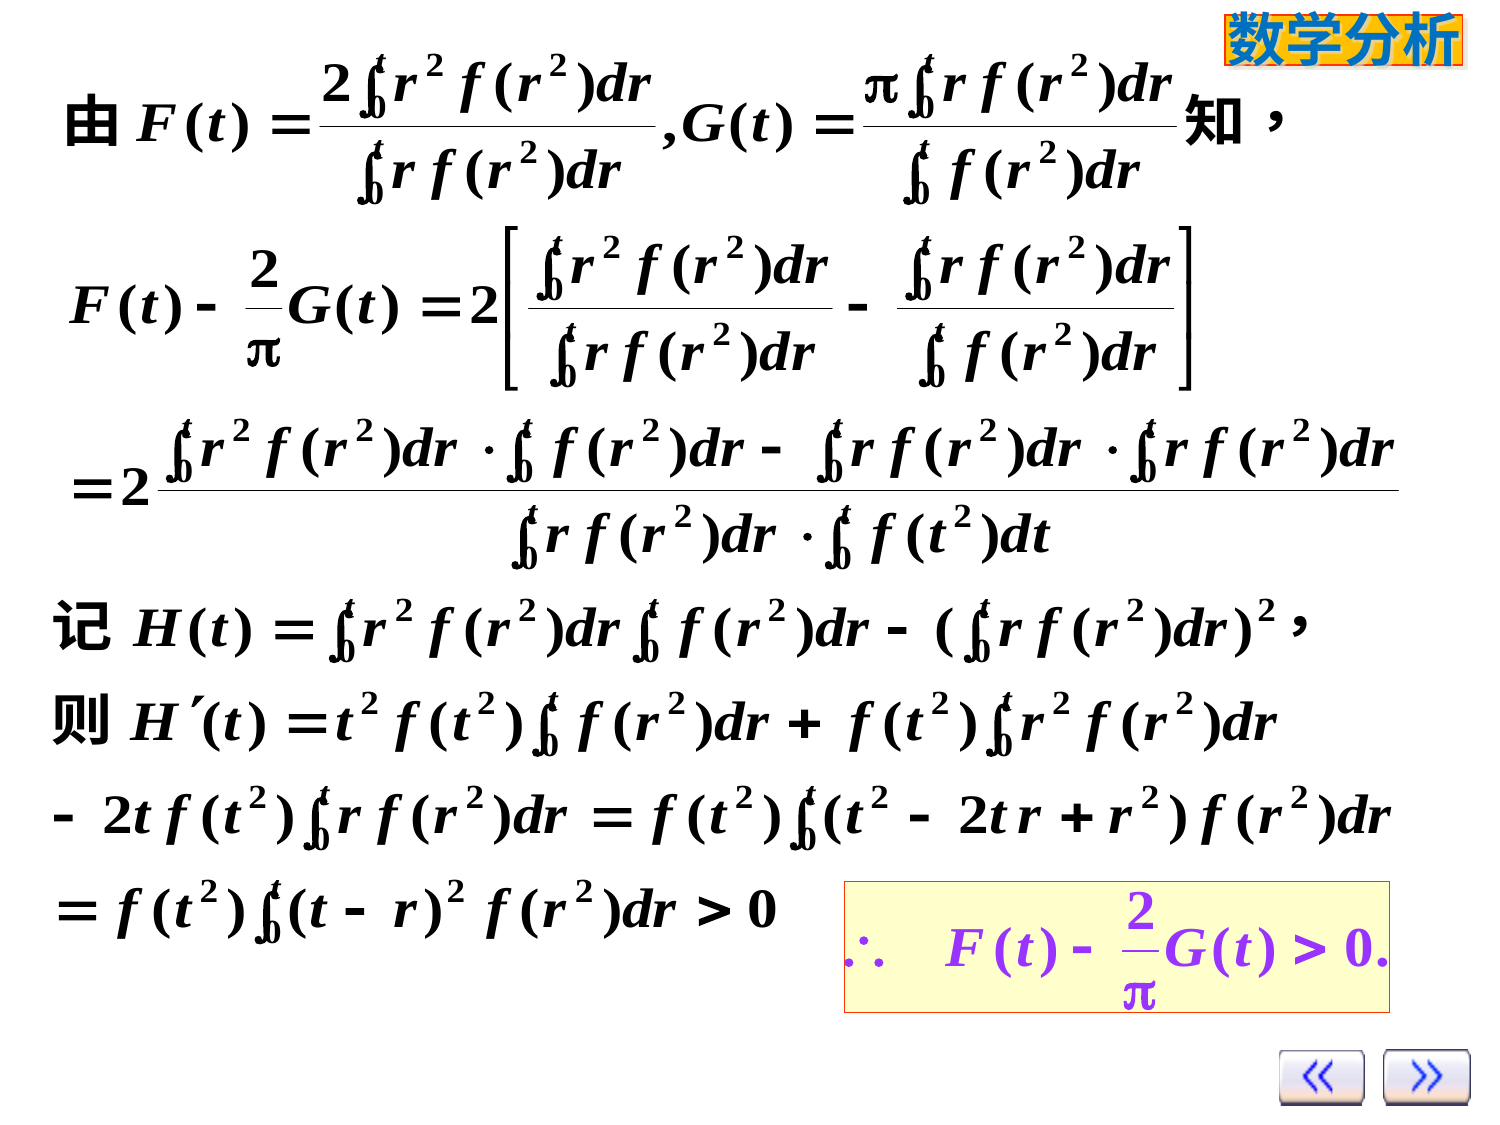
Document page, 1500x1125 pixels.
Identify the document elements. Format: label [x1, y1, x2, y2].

text_box [64, 42, 1405, 575]
picture [1279, 1050, 1365, 1106]
text_box [844, 881, 1390, 1014]
picture [1383, 1049, 1471, 1106]
text_box [49, 585, 1400, 951]
